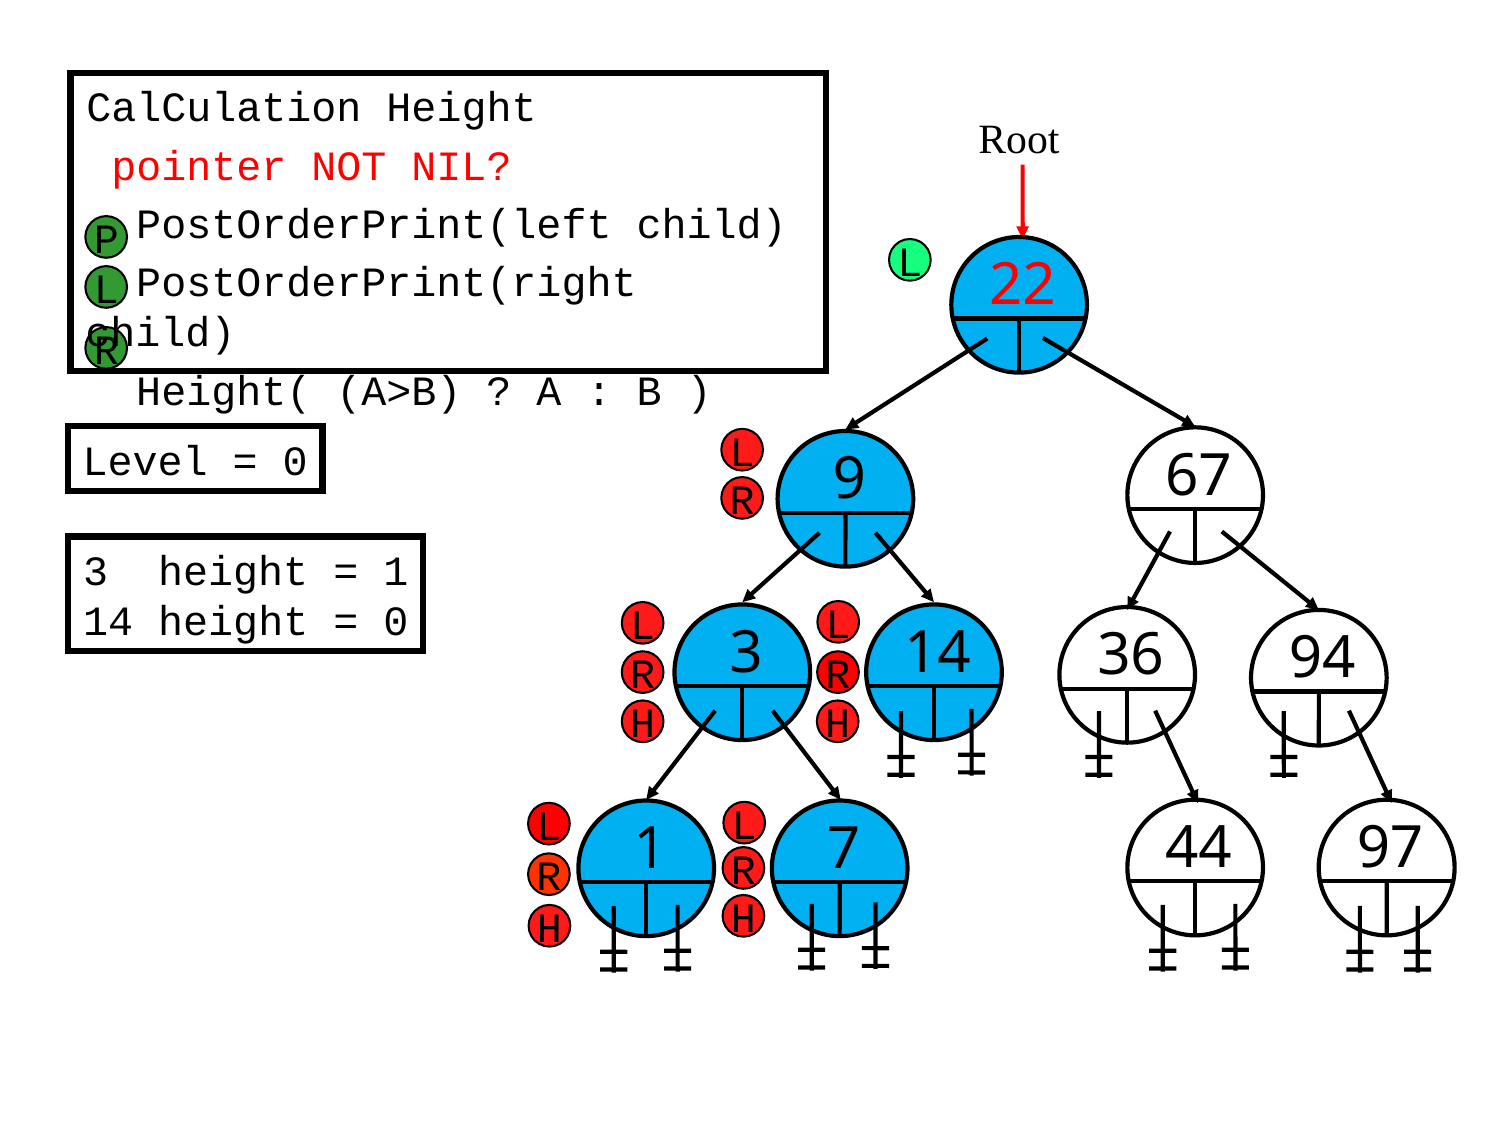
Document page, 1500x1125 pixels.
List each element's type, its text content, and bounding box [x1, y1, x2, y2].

text_box H [621, 700, 664, 743]
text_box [674, 604, 811, 741]
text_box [1270, 711, 1298, 778]
text_box H [816, 700, 859, 743]
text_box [1059, 606, 1196, 743]
text_box [1087, 363, 1196, 427]
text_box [664, 904, 692, 972]
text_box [1221, 903, 1249, 971]
text_box [1170, 743, 1199, 799]
text_box [904, 567, 934, 603]
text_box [1404, 905, 1432, 973]
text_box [866, 604, 1002, 741]
text_box Root [963, 104, 1075, 169]
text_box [777, 430, 914, 567]
text_box R [621, 651, 664, 693]
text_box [578, 800, 715, 937]
text_box L [621, 602, 664, 644]
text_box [958, 708, 986, 776]
text_box [1260, 563, 1319, 609]
text_box H [722, 894, 765, 937]
text_box [1127, 563, 1153, 606]
text_box L [817, 601, 860, 643]
text_box L [721, 428, 763, 471]
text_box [1346, 905, 1374, 973]
text_box [1365, 746, 1393, 799]
text_box Level = 0 [67, 426, 323, 492]
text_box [951, 236, 1087, 373]
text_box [887, 711, 915, 778]
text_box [600, 905, 628, 973]
text_box R [528, 853, 570, 896]
text_box L [528, 802, 570, 845]
text_box [742, 567, 782, 603]
text_box L [889, 238, 931, 281]
text_box R [722, 847, 765, 889]
text_box L [723, 801, 766, 844]
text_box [1318, 799, 1455, 936]
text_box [1127, 799, 1263, 936]
text_box H [528, 904, 571, 947]
text_box [845, 361, 951, 430]
text_box [795, 741, 841, 800]
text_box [771, 800, 908, 937]
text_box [1085, 711, 1113, 778]
text_box CalCulation Height pointer NOT NIL? PostOrderPrint(left child) PostOrderPrint(right child) Height( (A>B) ? A : B ) [70, 72, 826, 372]
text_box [1149, 904, 1177, 972]
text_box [861, 902, 890, 970]
text_box R [721, 477, 763, 519]
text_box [798, 903, 826, 971]
text_box [646, 741, 692, 800]
text_box R [817, 651, 859, 693]
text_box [1250, 609, 1387, 746]
text_box [1016, 164, 1029, 235]
text_box height = 1 14 height = 0 [68, 536, 423, 652]
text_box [1127, 427, 1263, 563]
